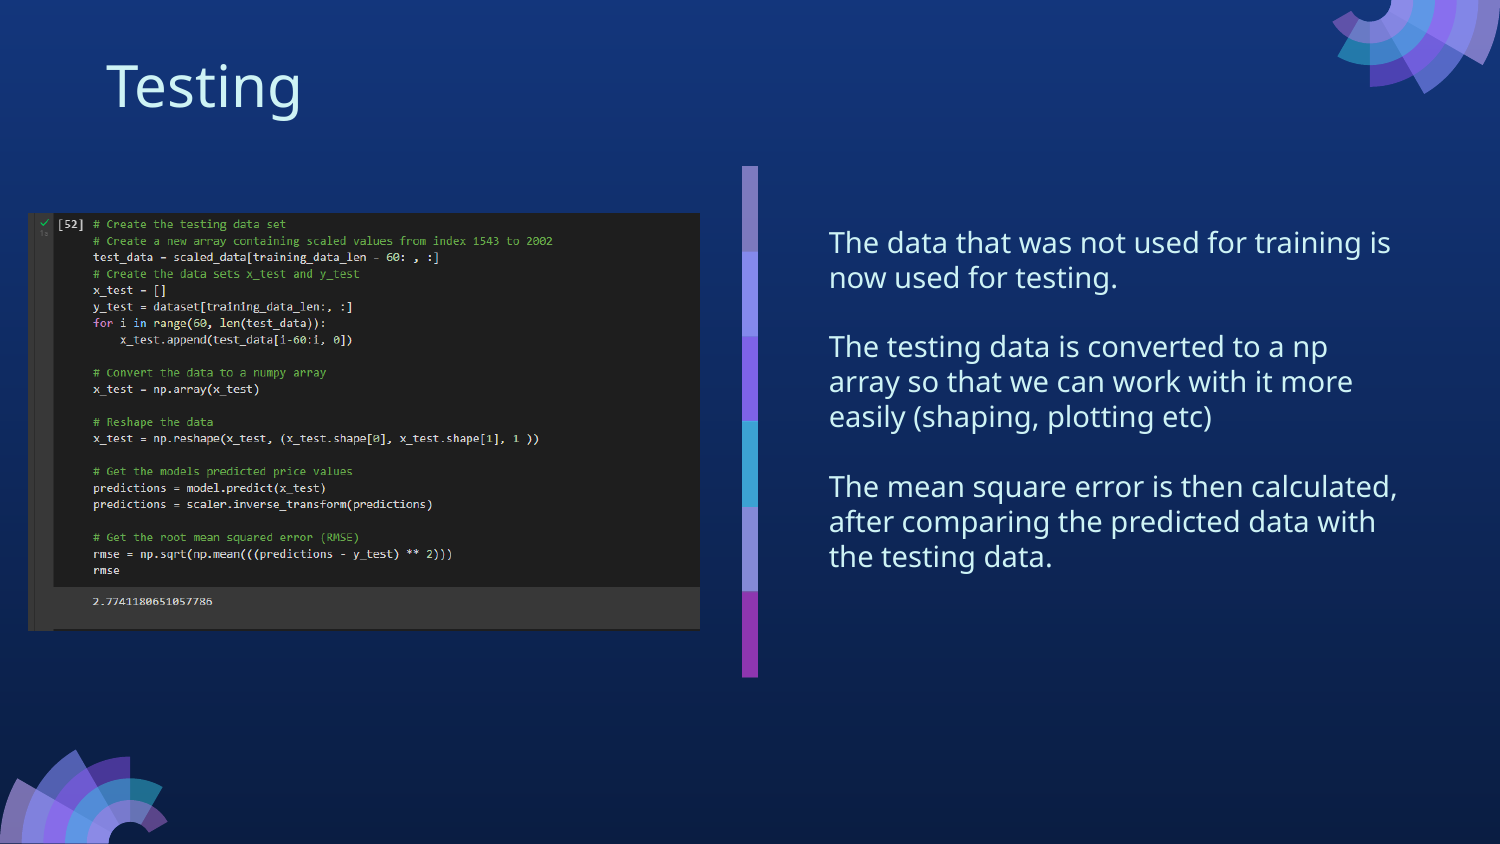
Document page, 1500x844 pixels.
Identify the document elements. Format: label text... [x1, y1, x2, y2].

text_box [1331, 0, 1500, 95]
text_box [0, 749, 168, 844]
title Testing [91, 34, 1356, 128]
picture [27, 213, 700, 631]
list The data that was not used for training is now used for testing. The testing data is converted to a np array so that we can work with it more easily (shaping, plotting etc) The mean square error is then calculated, after comparing the predicted data with the testing data. [813, 208, 1420, 505]
